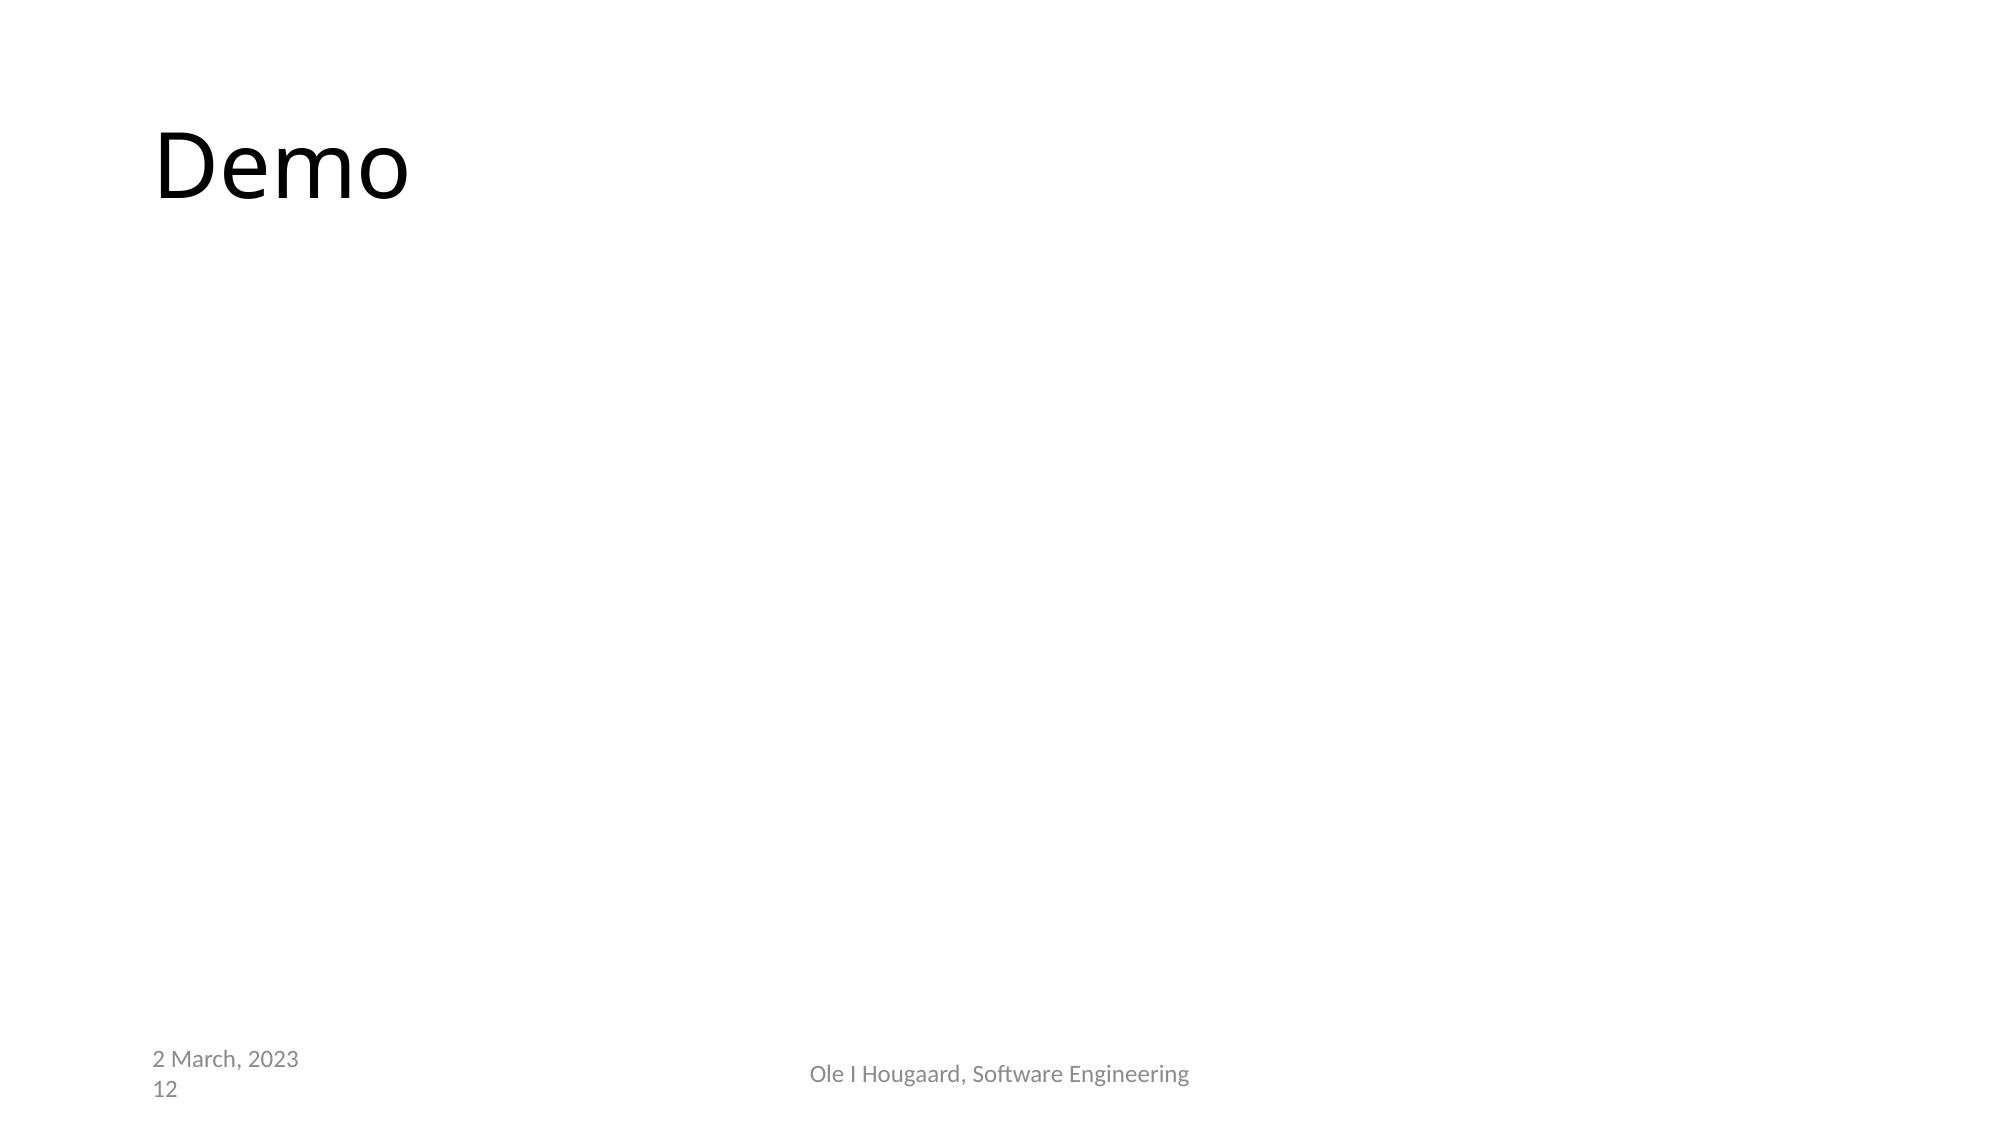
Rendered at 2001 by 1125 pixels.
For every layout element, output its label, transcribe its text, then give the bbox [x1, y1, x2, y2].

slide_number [137, 1042, 588, 1103]
title Demo [137, 59, 1863, 278]
footer Ole I Hougaard, Software Engineering [662, 1042, 1338, 1103]
